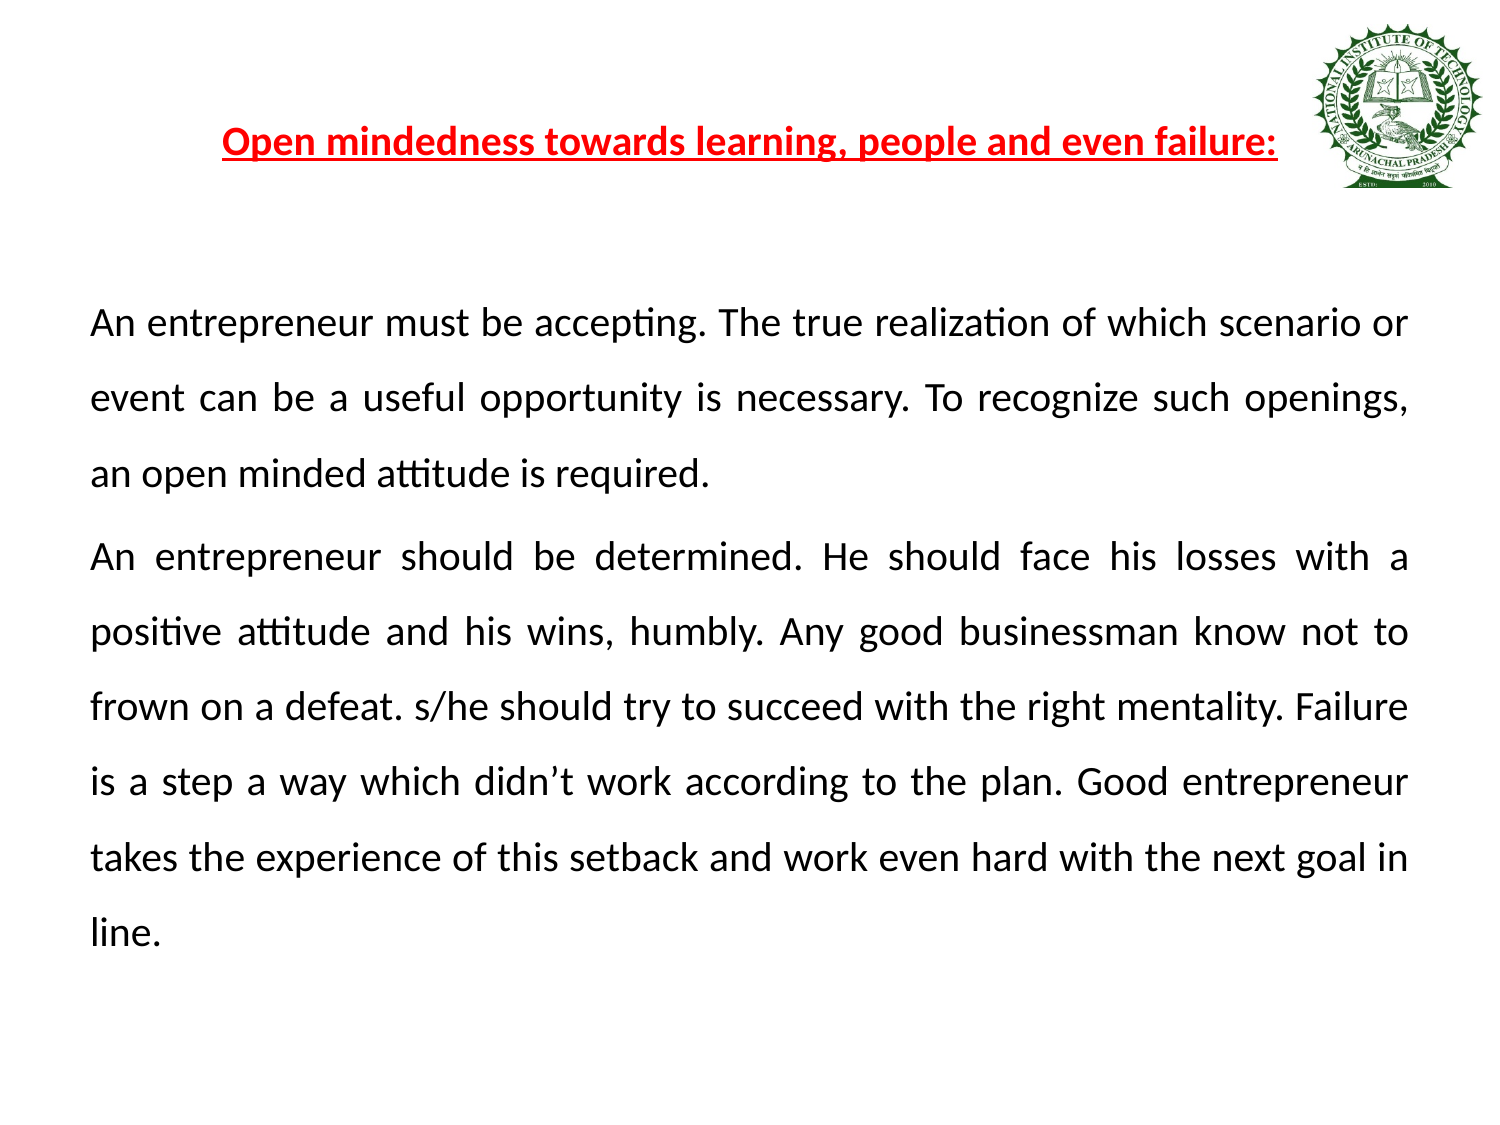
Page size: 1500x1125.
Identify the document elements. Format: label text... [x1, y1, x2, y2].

picture [1312, 24, 1483, 188]
title Open mindedness towards learning, people and even failure: [75, 45, 1425, 233]
list An entrepreneur must be accepting. The true realization of which scenario or event can be a useful opportunity is necessary. To recognize such openings, an open minded attitude is required. An entrepreneur should be determined. He should face his losses with a positive attitude and his wins, humbly. Any good businessman know not to frown on a defeat. s/he should try to succeed with the right mentality. Failure is a step a way which didn’t work according to the plan. Good entrepreneur takes the experience of this setback and work even hard with the next goal in line. [75, 262, 1425, 1005]
